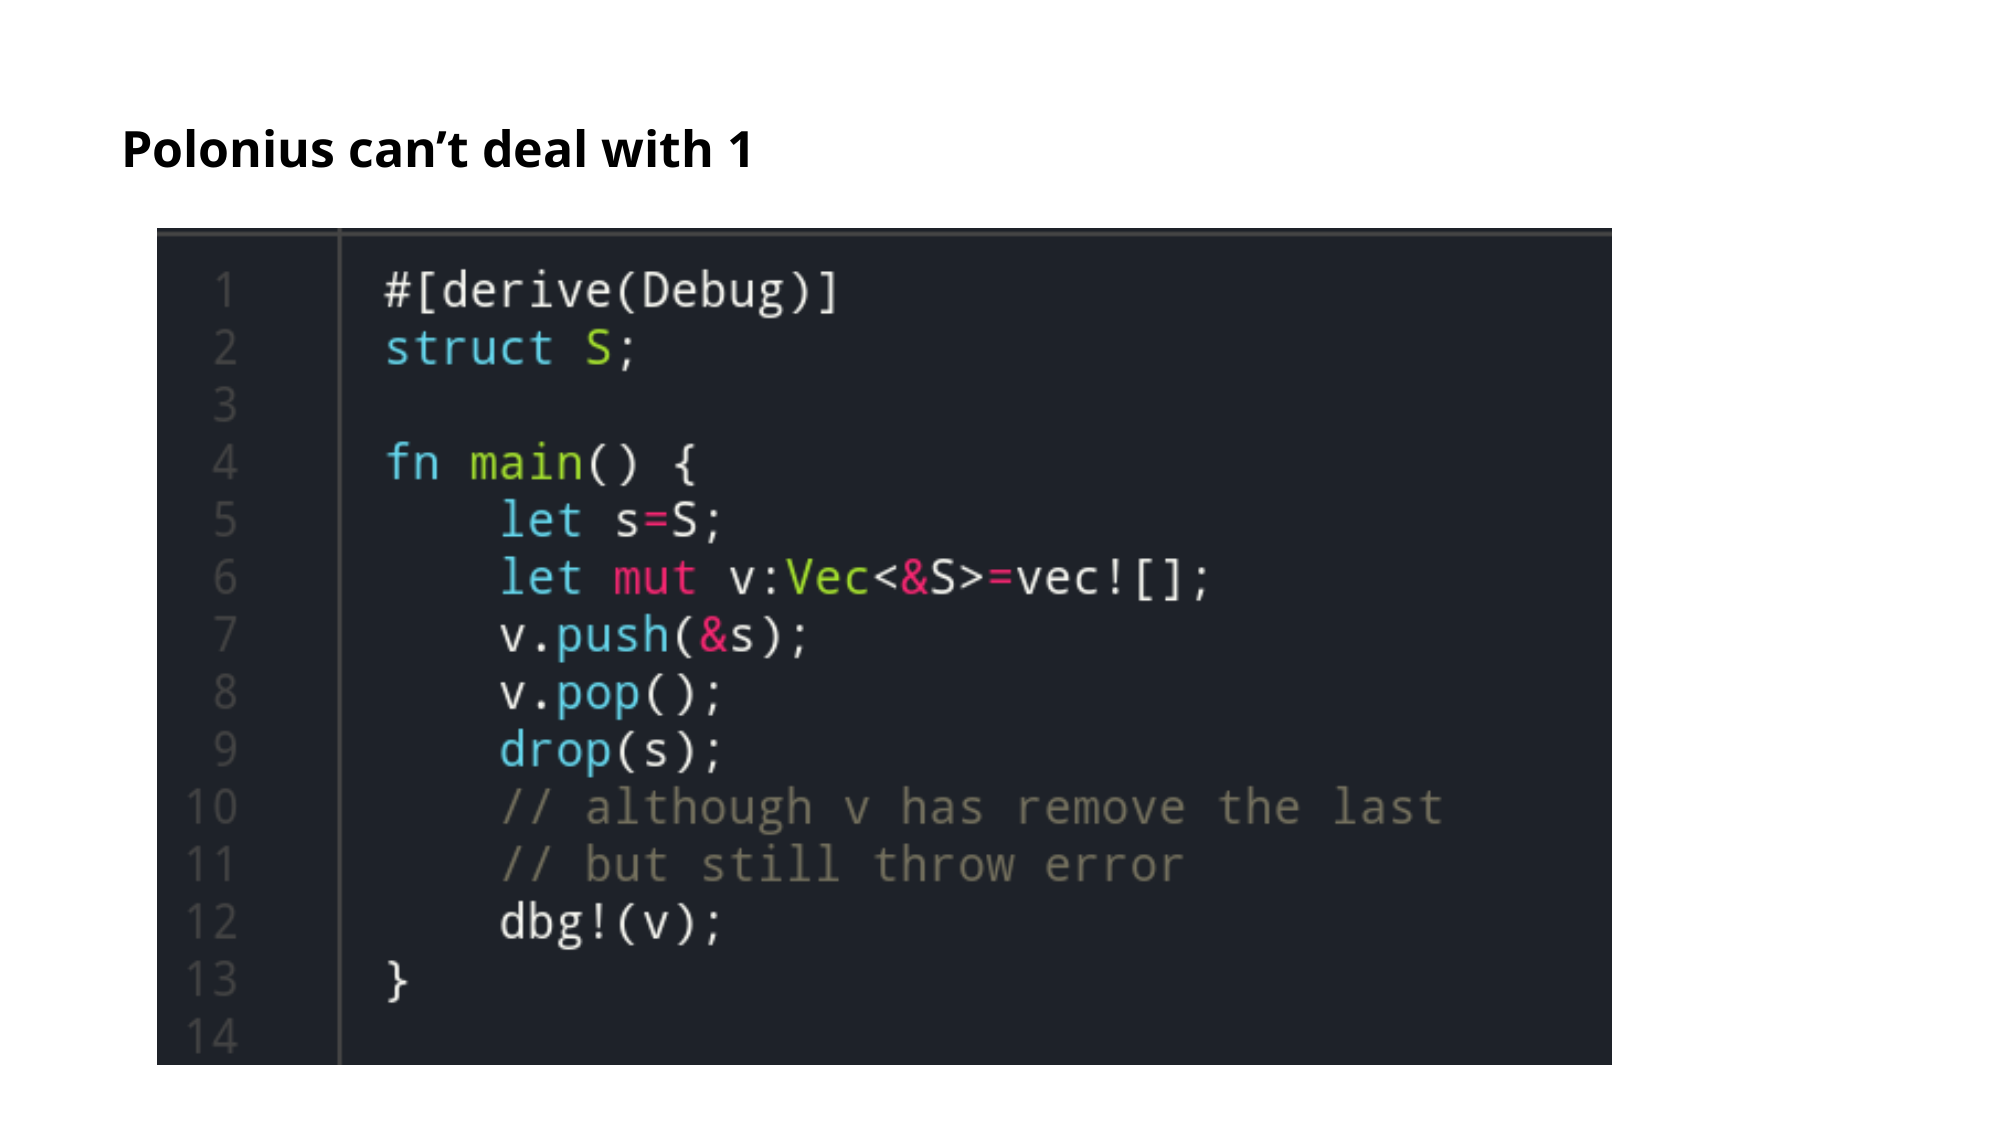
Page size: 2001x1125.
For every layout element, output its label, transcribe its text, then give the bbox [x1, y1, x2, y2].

title Polonius can’t deal with 1 [106, 42, 1832, 260]
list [157, 228, 1612, 1065]
